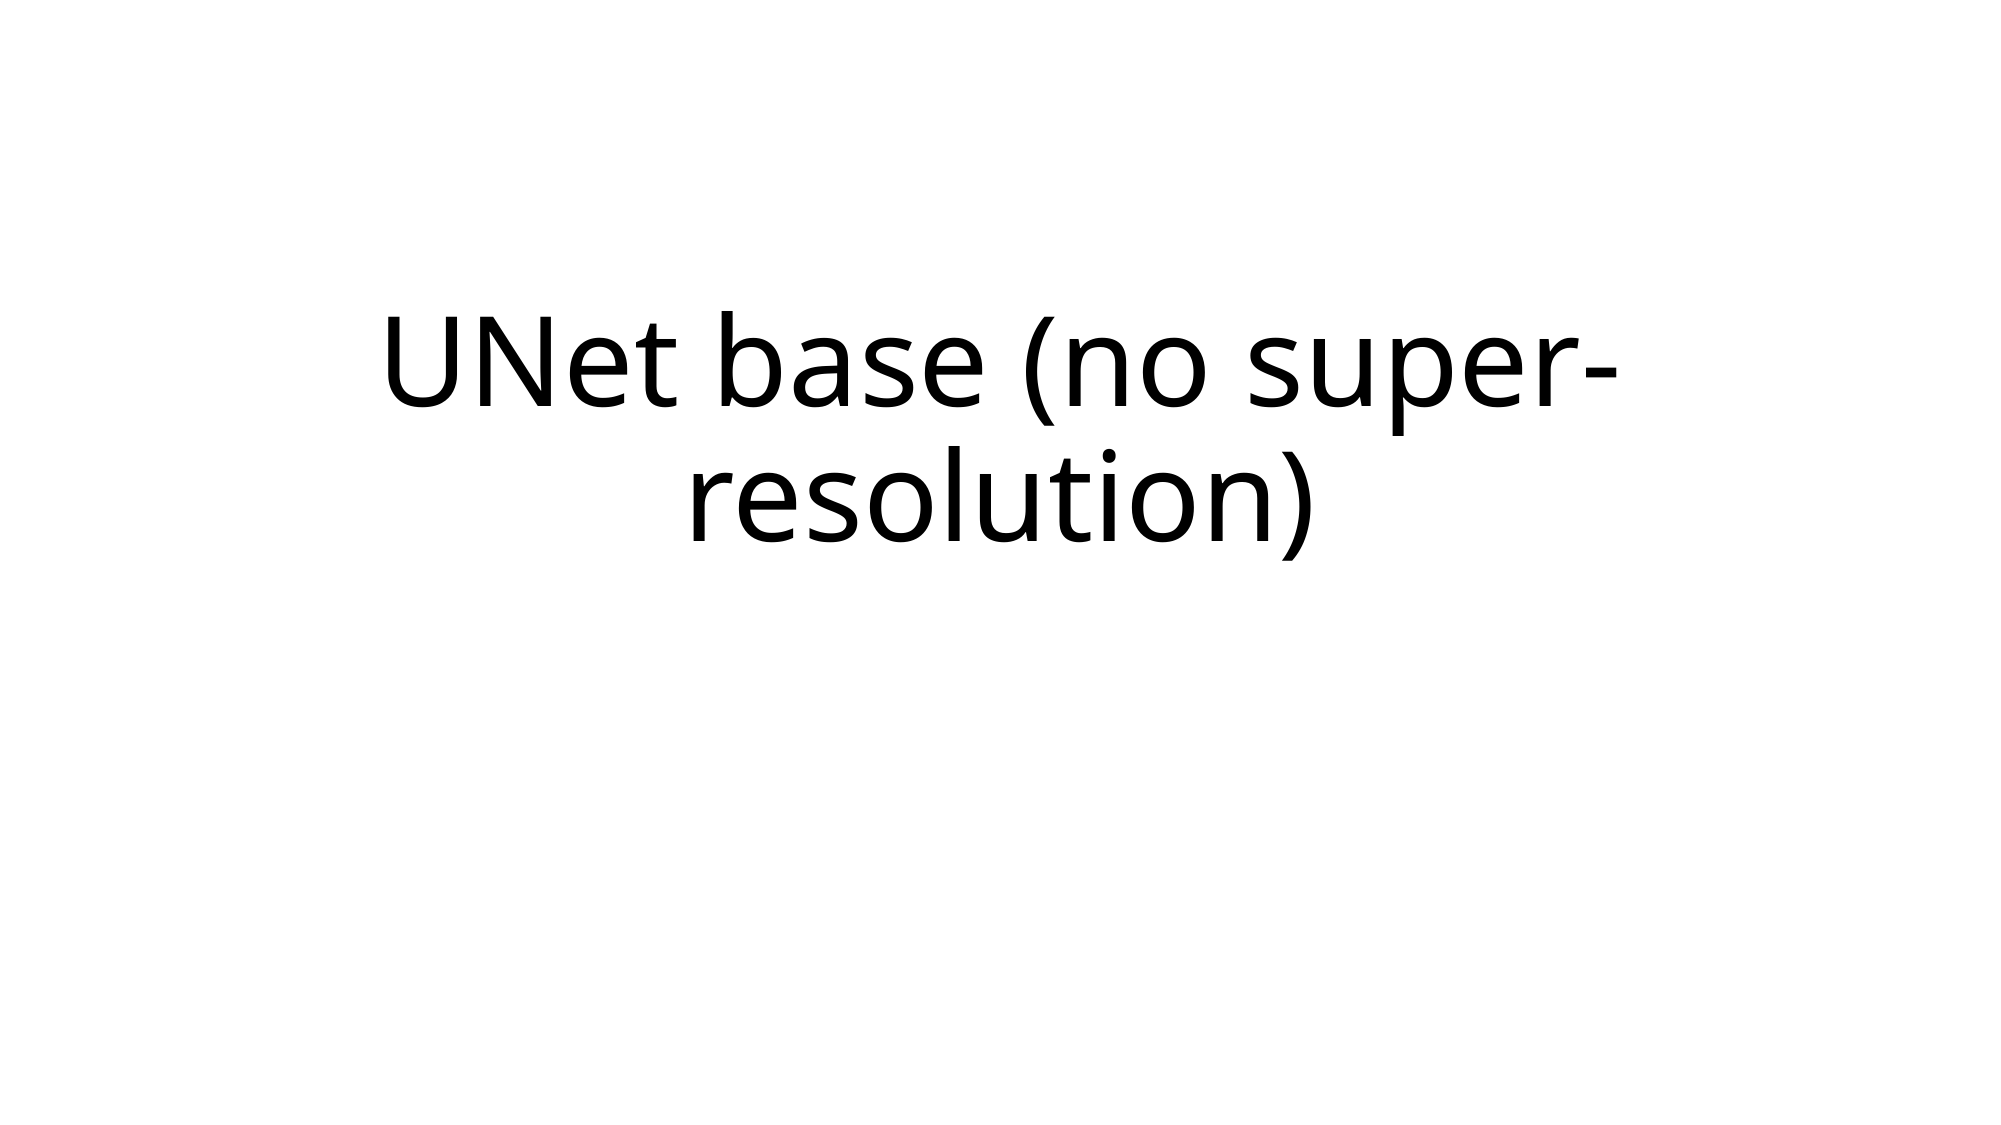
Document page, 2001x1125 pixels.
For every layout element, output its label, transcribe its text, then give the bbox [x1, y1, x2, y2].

title UNet base (no super-resolution) [249, 184, 1750, 576]
